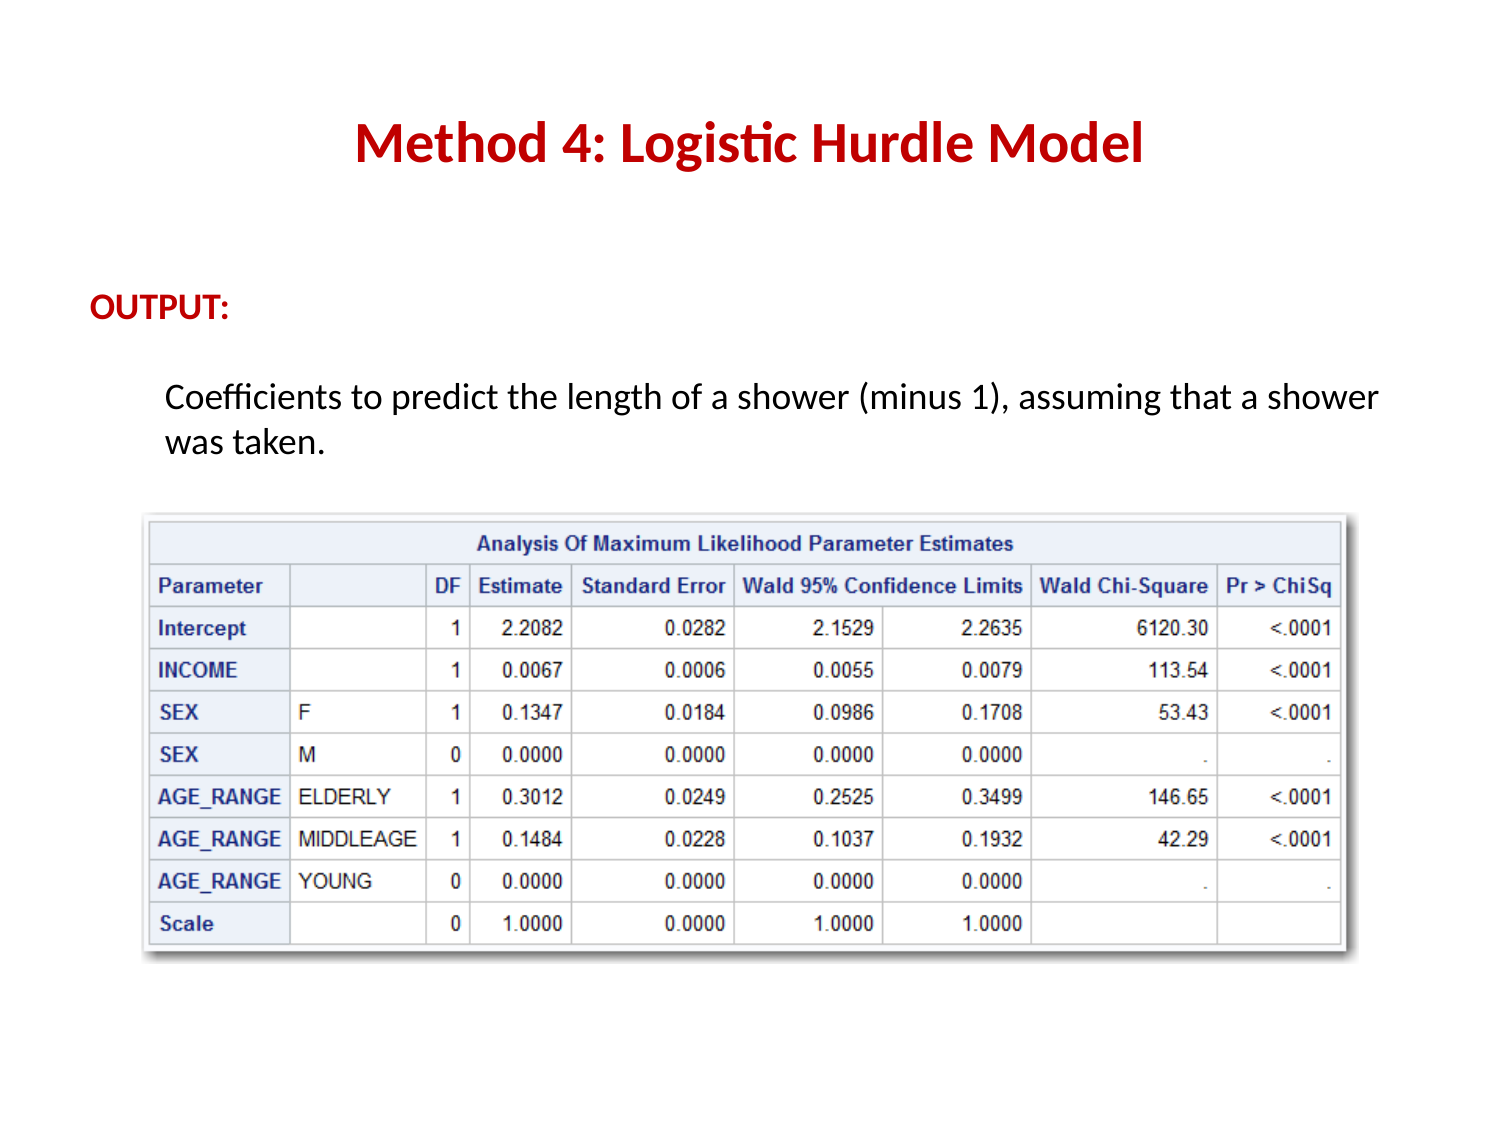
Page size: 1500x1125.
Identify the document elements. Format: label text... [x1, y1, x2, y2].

picture [141, 512, 1359, 965]
title Method 4: Logistic Hurdle Model [75, 45, 1425, 233]
text_box OUTPUT: Coefficients to predict the length of a shower (minus 1), assuming that a shower was taken. [74, 274, 1425, 470]
